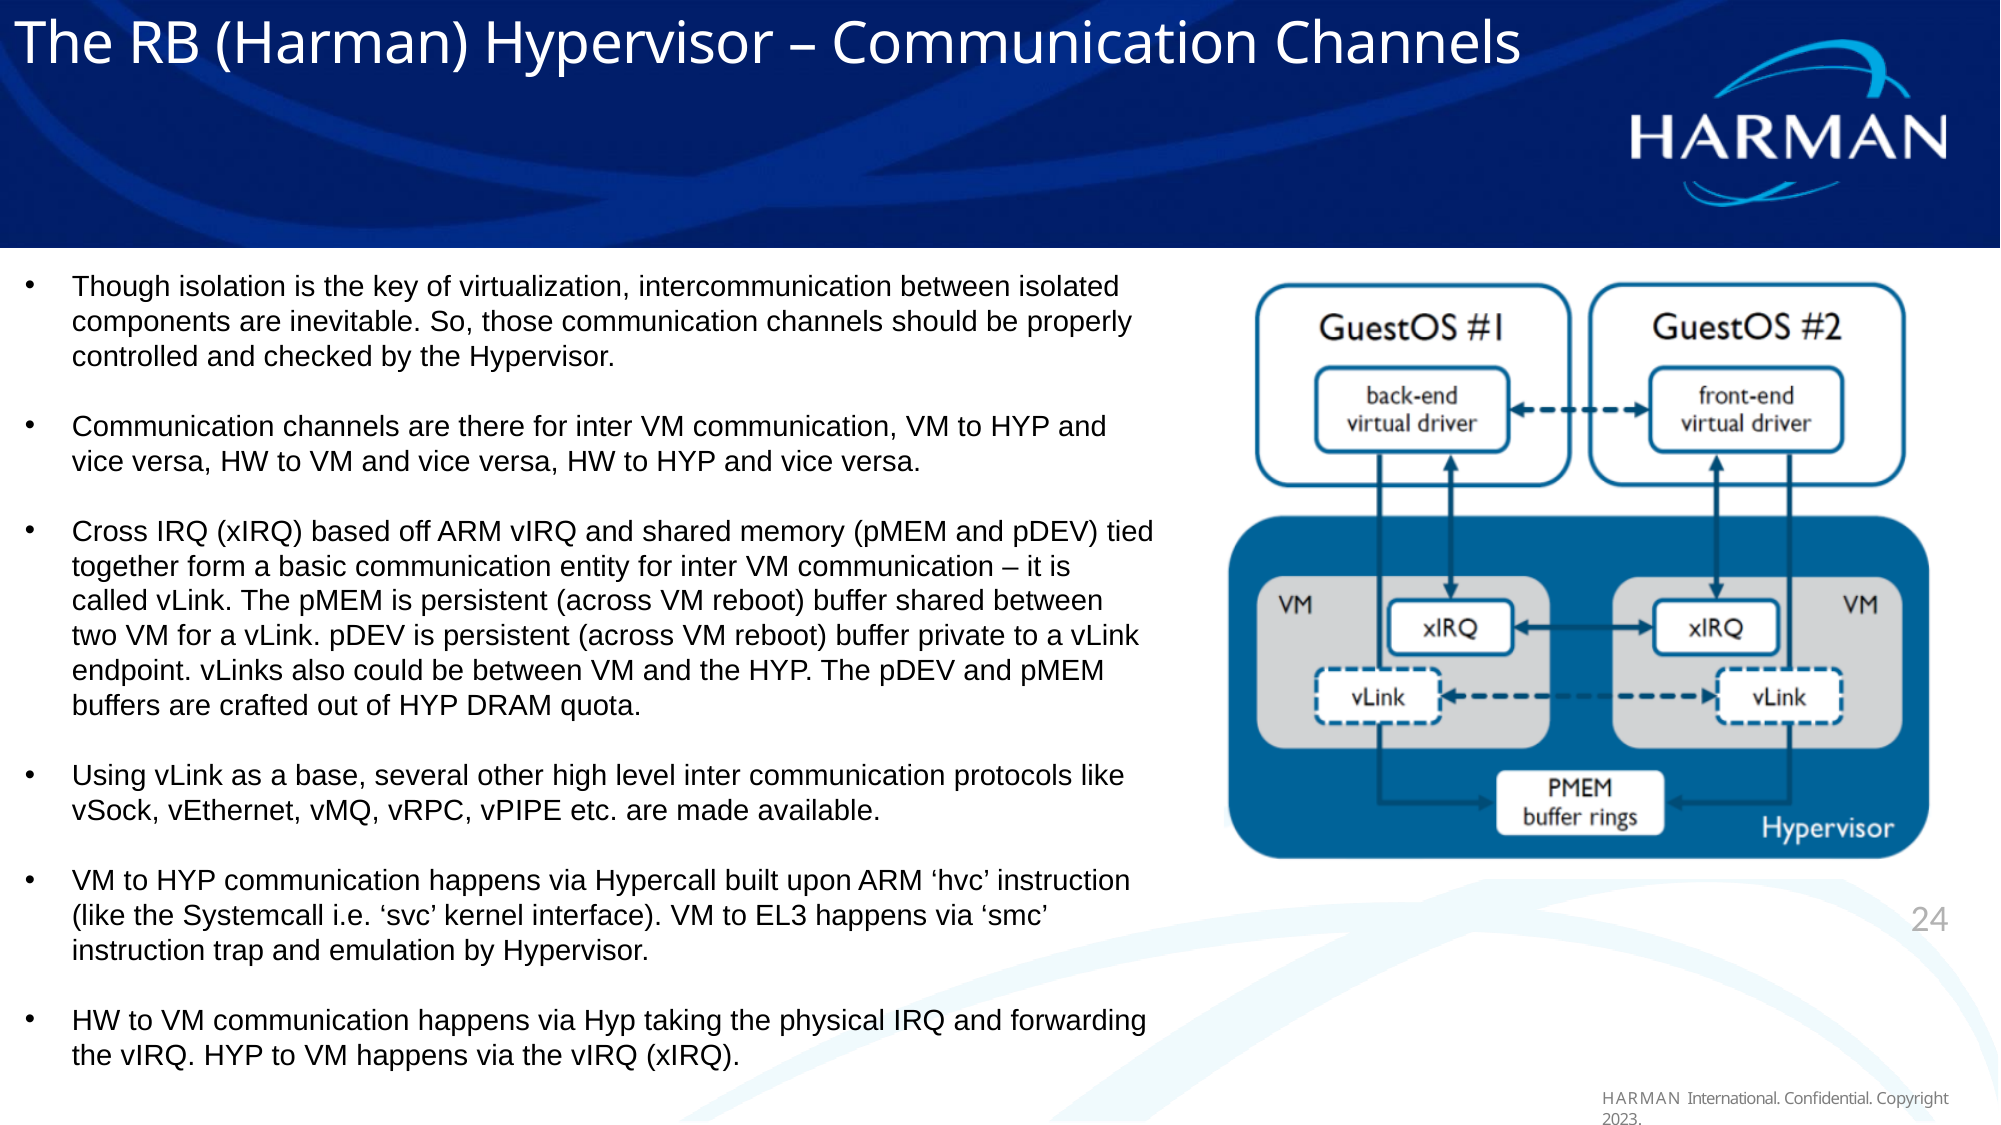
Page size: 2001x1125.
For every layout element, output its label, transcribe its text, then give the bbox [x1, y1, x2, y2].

footer HARMAN International. Confidential. Copyright 2023. [1599, 1087, 1983, 1125]
picture [0, 0, 2000, 248]
title The RB (Harman) Hypervisor – Communication Channels [12, 3, 1600, 194]
slide_number 24 [1542, 923, 1949, 1125]
text_box Though isolation is the key of virtualization, intercommunication between isolated components are inevitable. So, those communication channels should be properly controlled and checked by the Hypervisor. Communication channels are there for inter VM communication, VM to HYP and vice versa, HW to VM and vice versa, HW to HYP and vice versa. Cross IRQ (xIRQ) based off ARM vIRQ and shared memory (pMEM and pDEV) tied together form a basic communication entity for inter VM communication – it is called vLink. The pMEM is persistent (across VM reboot) buffer shared between two VM for a vLink. pDEV is persistent (across VM reboot) buffer private to a vLink endpoint. vLinks also could be between VM and the HYP. The pDEV and pMEM buffers are crafted out of HYP DRAM quota. Using vLink as a base, several other high level inter communication protocols like vSock, vEthernet, vMQ, vRPC, vPIPE etc. are made available. VM to HYP communication happens via Hypercall built upon ARM ‘hvc’ instruction (like the Systemcall i.e. ‘svc’ kernel interface). VM to EL3 happens via ‘smc’ instruction trap and emulation by Hypervisor. HW to VM communication happens via Hyp taking the physical IRQ and forwarding the vIRQ. HYP to VM happens via the vIRQ (xIRQ). [24, 265, 1157, 1072]
picture [678, 262, 1999, 1123]
